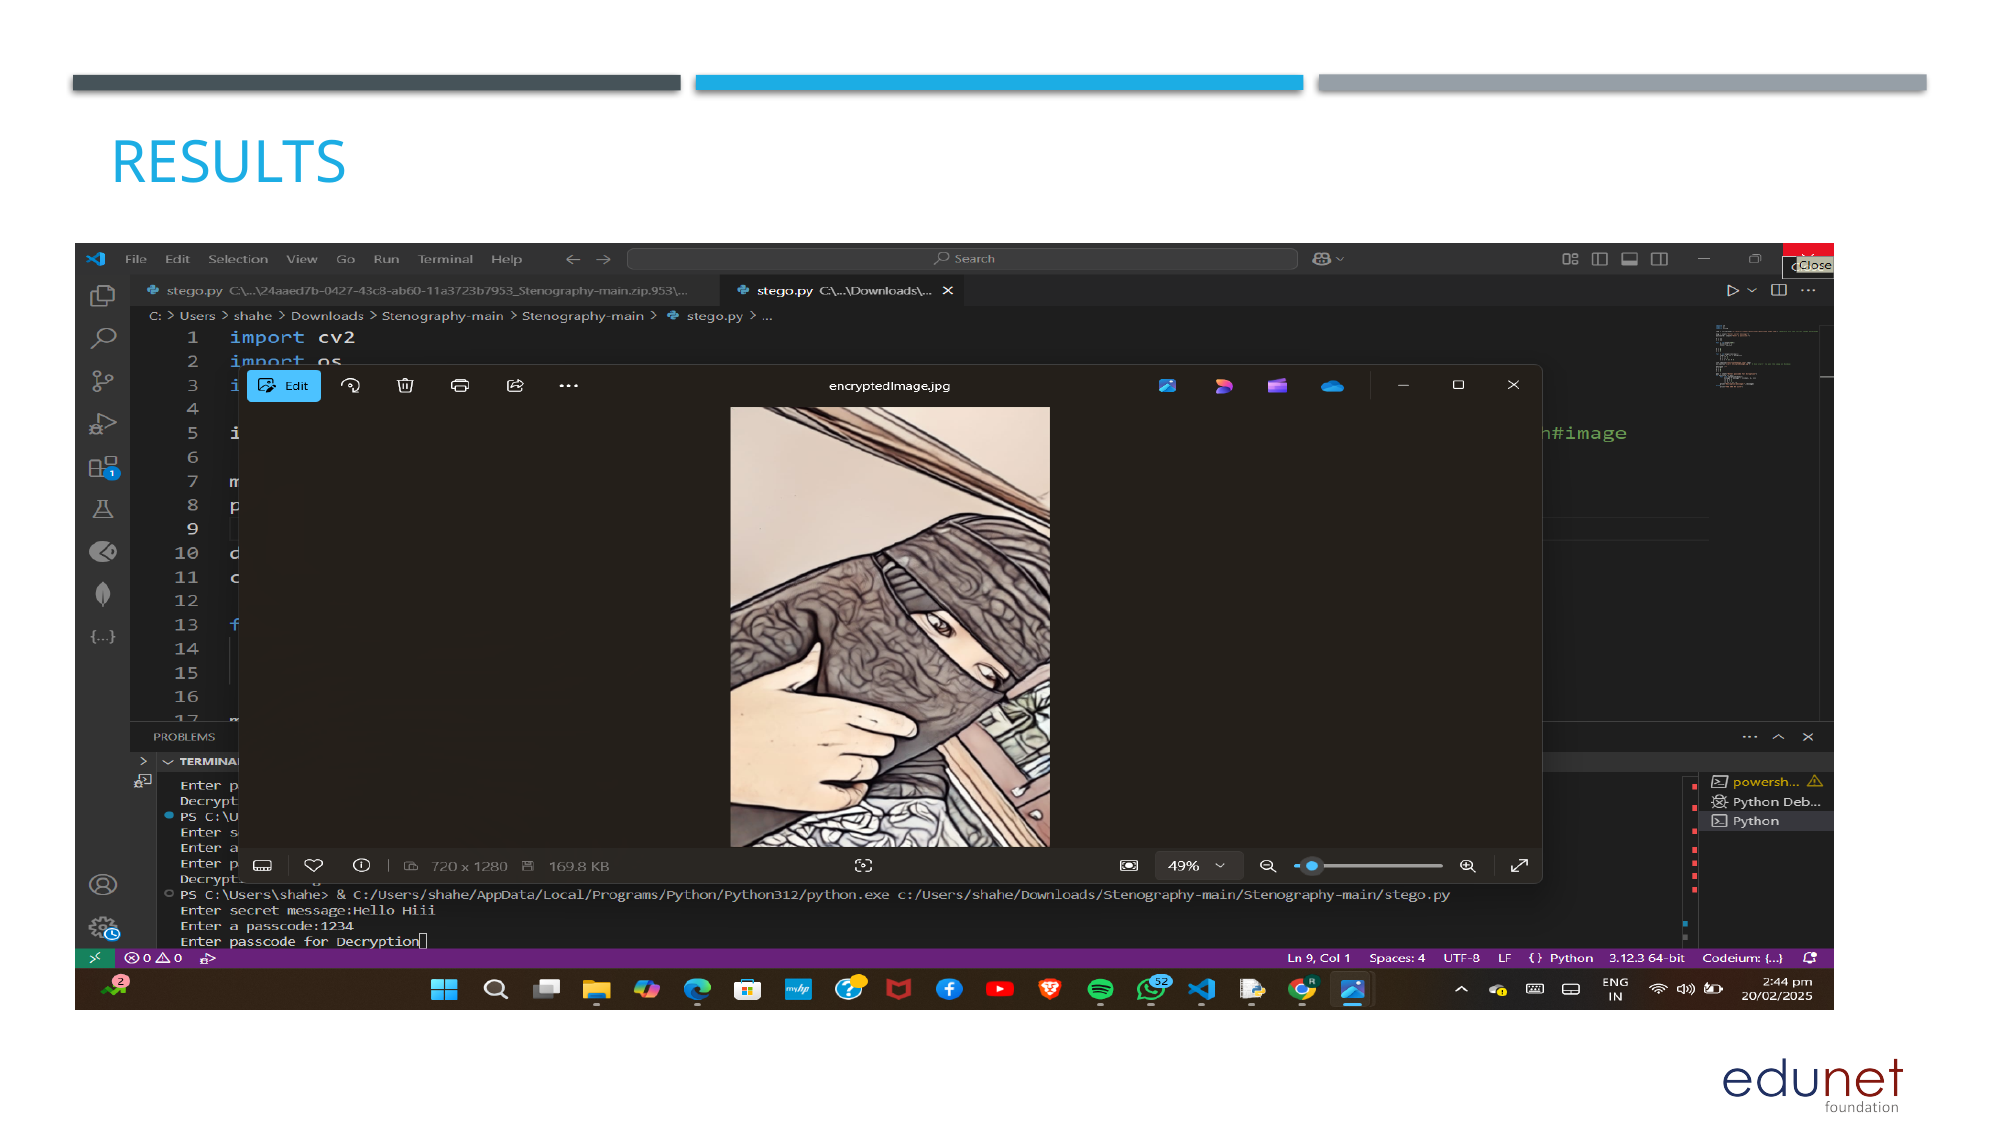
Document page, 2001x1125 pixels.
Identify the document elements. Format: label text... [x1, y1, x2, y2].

title Results [95, 115, 1905, 203]
picture [1719, 1056, 1905, 1116]
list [75, 242, 1835, 1011]
